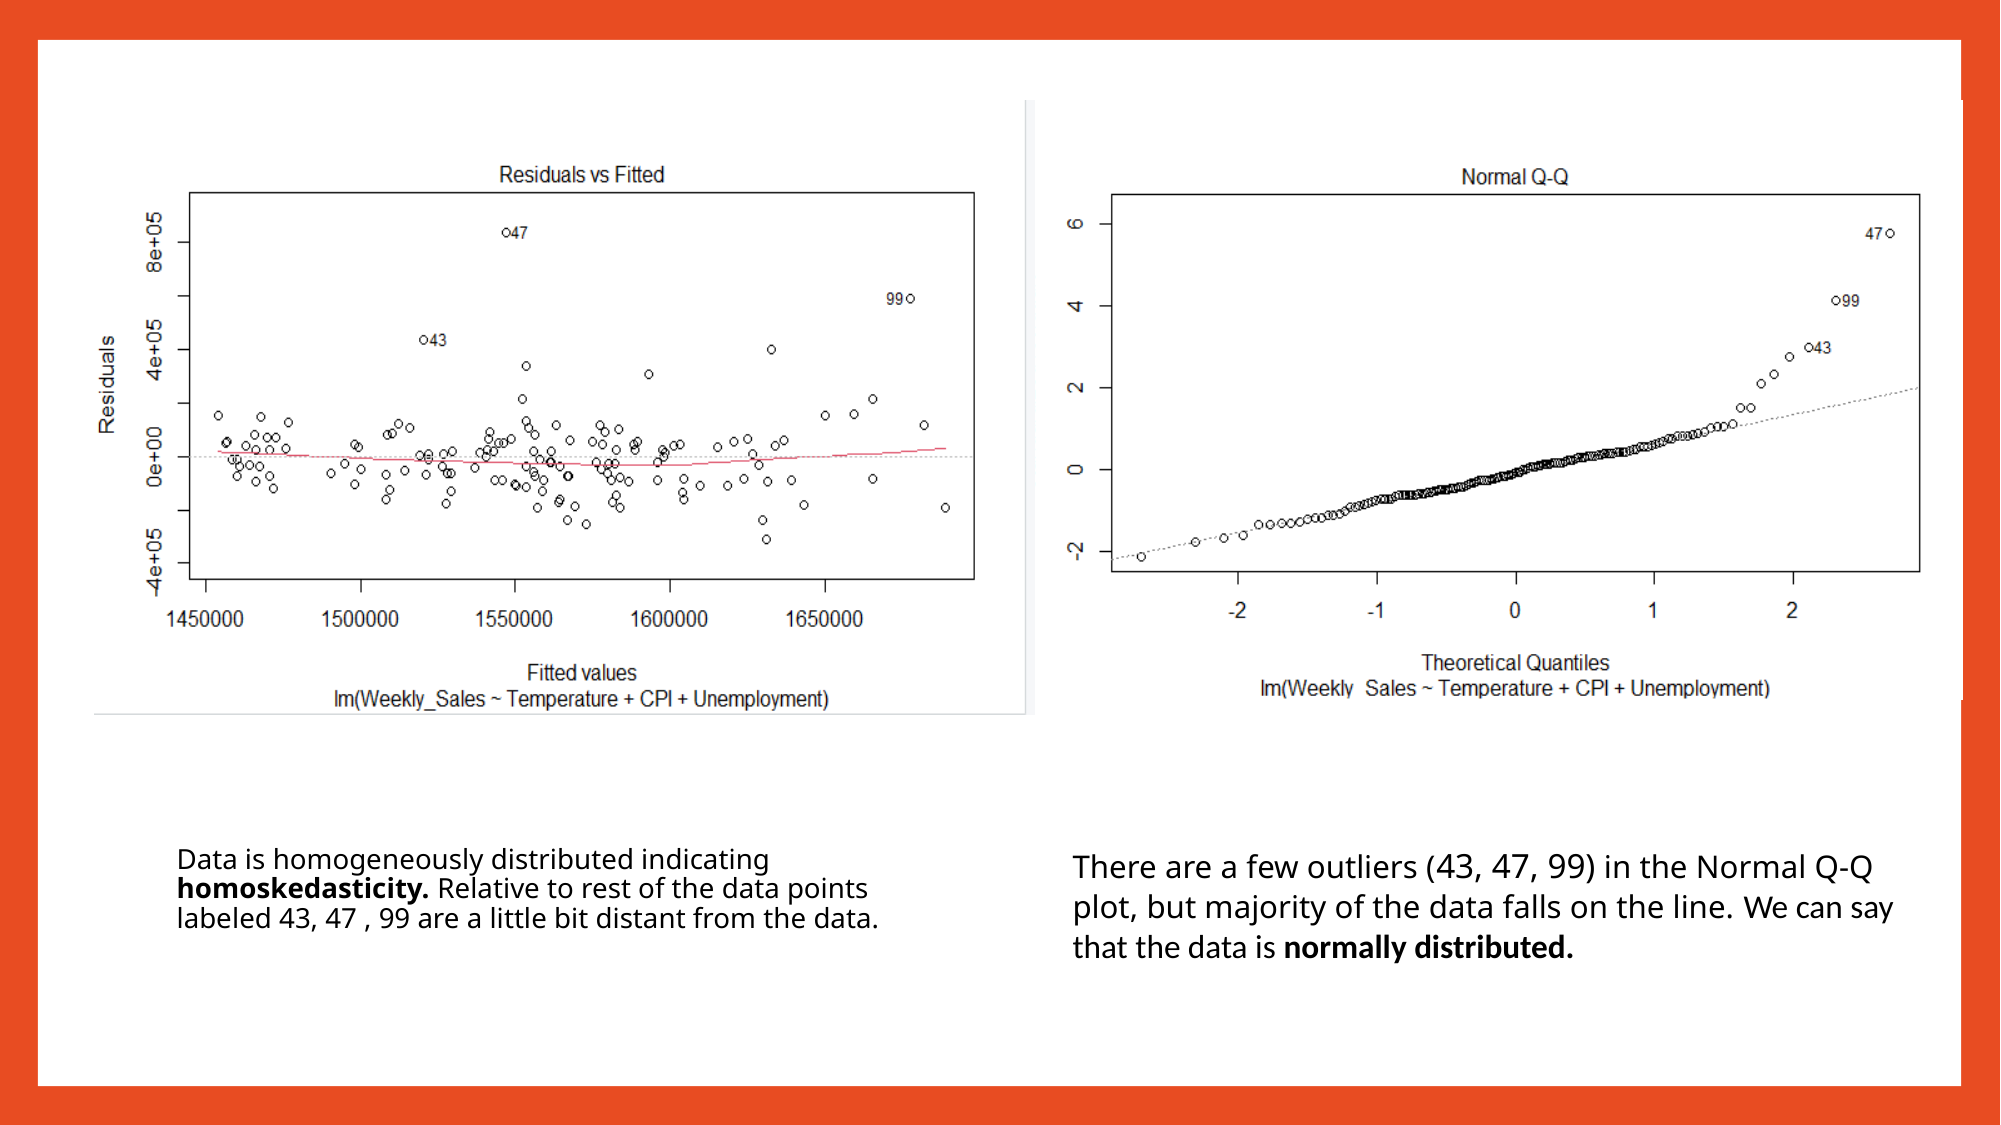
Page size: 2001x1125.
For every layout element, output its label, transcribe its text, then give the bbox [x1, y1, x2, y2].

text_box Data is homogeneously distributed indicating homoskedasticity. Relative to rest of the data points labeled 43, 47 , 99 are a little bit distant from the data. [161, 837, 904, 970]
text_box There are a few outliers (43, 47, 99) in the Normal Q-Q plot, but majority of the data falls on the line. We can say that the data is normally distributed. [1057, 837, 1963, 973]
picture [93, 100, 1963, 716]
